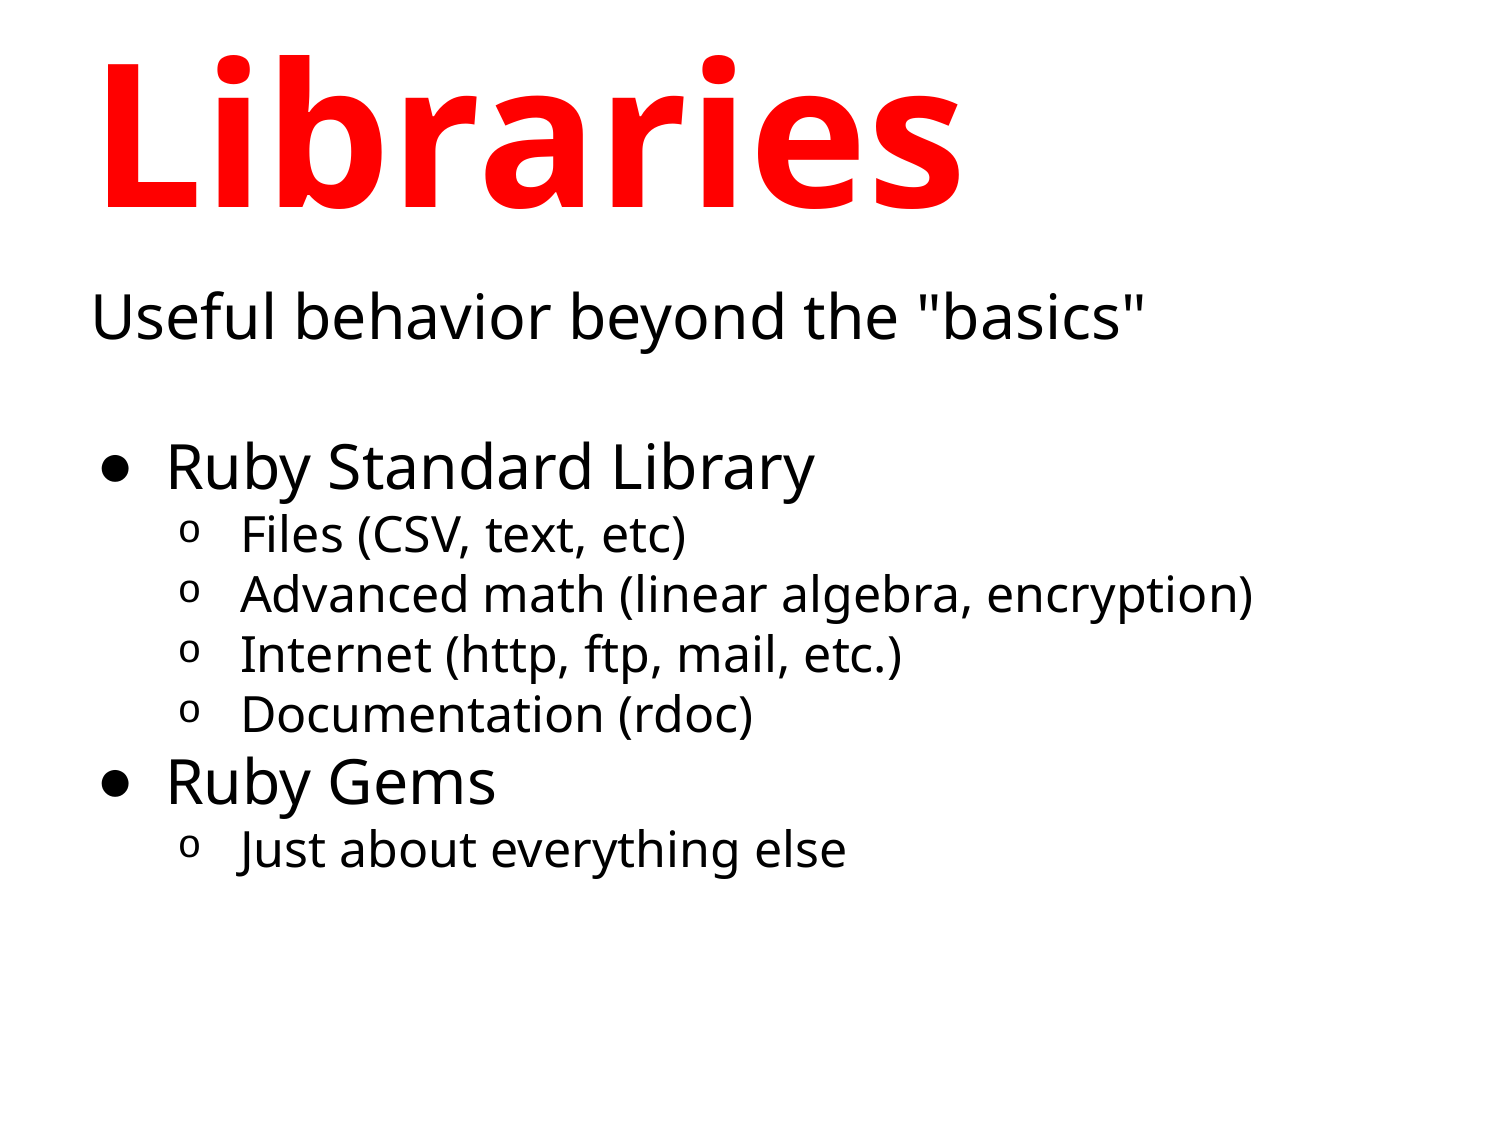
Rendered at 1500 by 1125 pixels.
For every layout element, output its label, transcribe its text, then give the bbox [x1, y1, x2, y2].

list Useful behavior beyond the "basics" Ruby Standard Library Files (CSV, text, etc) Advanced math (linear algebra, encryption) Internet (http, ftp, mail, etc.) Documentation (rdoc) Ruby Gems Just about everything else [75, 262, 1425, 1078]
title Libraries [75, 45, 1425, 262]
